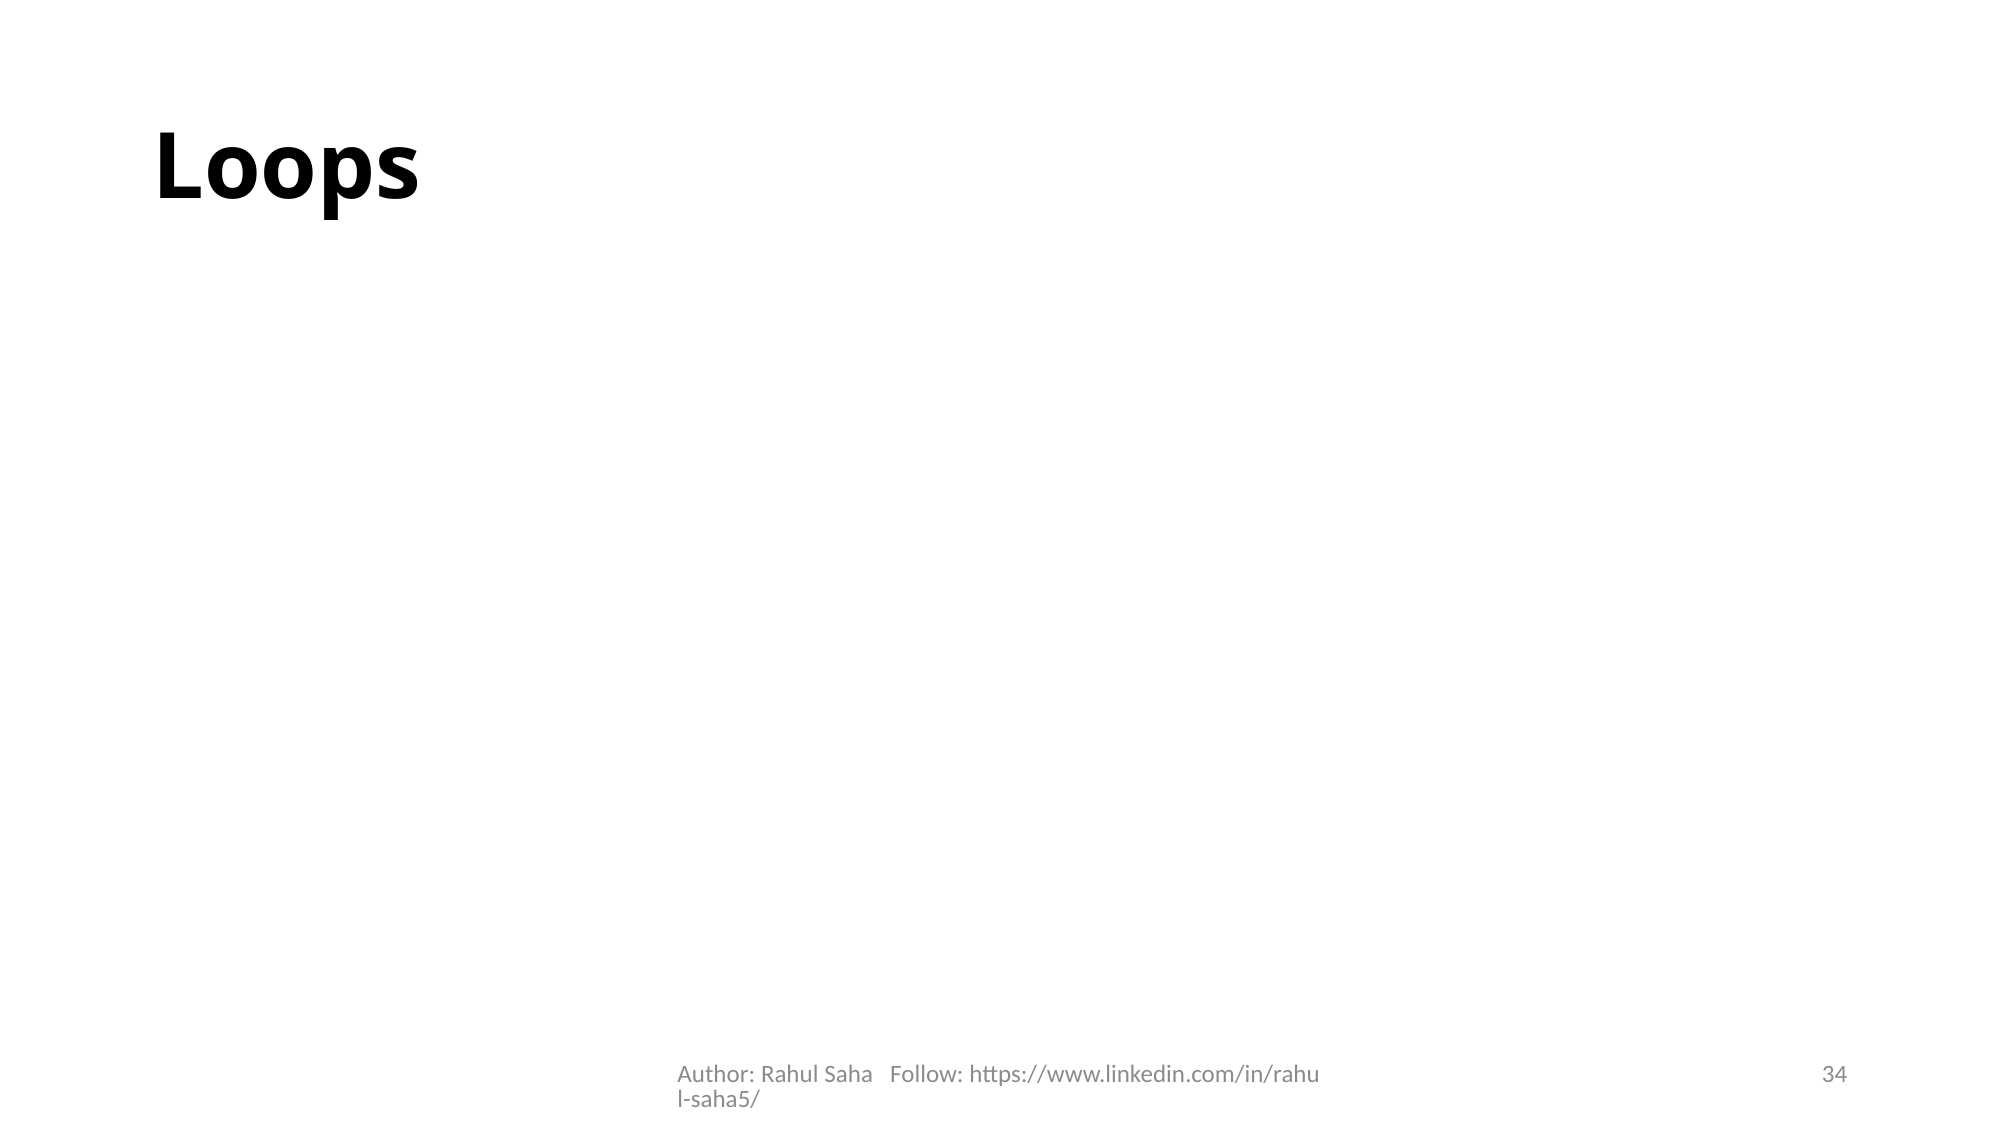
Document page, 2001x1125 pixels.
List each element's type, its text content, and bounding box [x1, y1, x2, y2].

footer Author: Rahul Saha Follow: https://www.linkedin.com/in/rahul-saha5/ [662, 1042, 1338, 1103]
slide_number 34 [1412, 1042, 1863, 1103]
title Loops [137, 59, 1863, 278]
